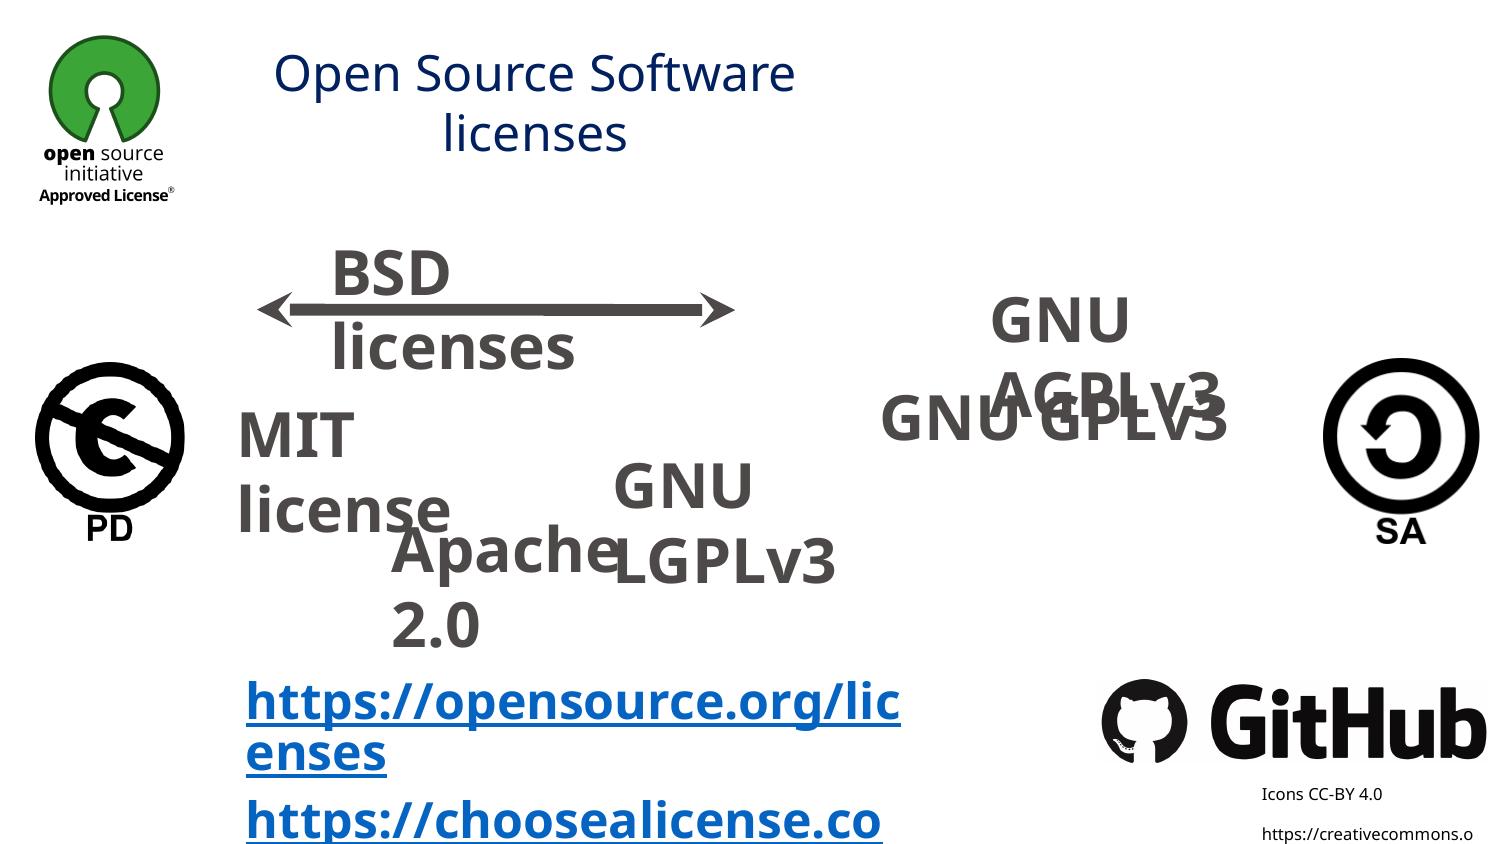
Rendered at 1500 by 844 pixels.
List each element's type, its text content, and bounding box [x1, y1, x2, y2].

text_box GNU AGPLv3 [978, 274, 1356, 436]
text_box Open Source Software licenses [203, 35, 869, 167]
picture [35, 362, 185, 541]
text_box GNU GPLv3 [868, 372, 1245, 459]
picture [1323, 358, 1480, 545]
text_box Apache 2.0 [380, 504, 705, 664]
text_box BSD licenses [318, 227, 696, 307]
text_box Icons CC-BY 4.0 https://creativecommons.org/ [1250, 778, 1489, 844]
picture [1097, 678, 1489, 763]
text_box GNU LGPLv3 [601, 440, 979, 602]
text_box BSD licenses [318, 320, 696, 389]
picture [35, 24, 177, 213]
text_box https://opensource.org/licenses https://choosealicense.com/ [234, 664, 937, 812]
text_box MIT license [225, 389, 550, 551]
